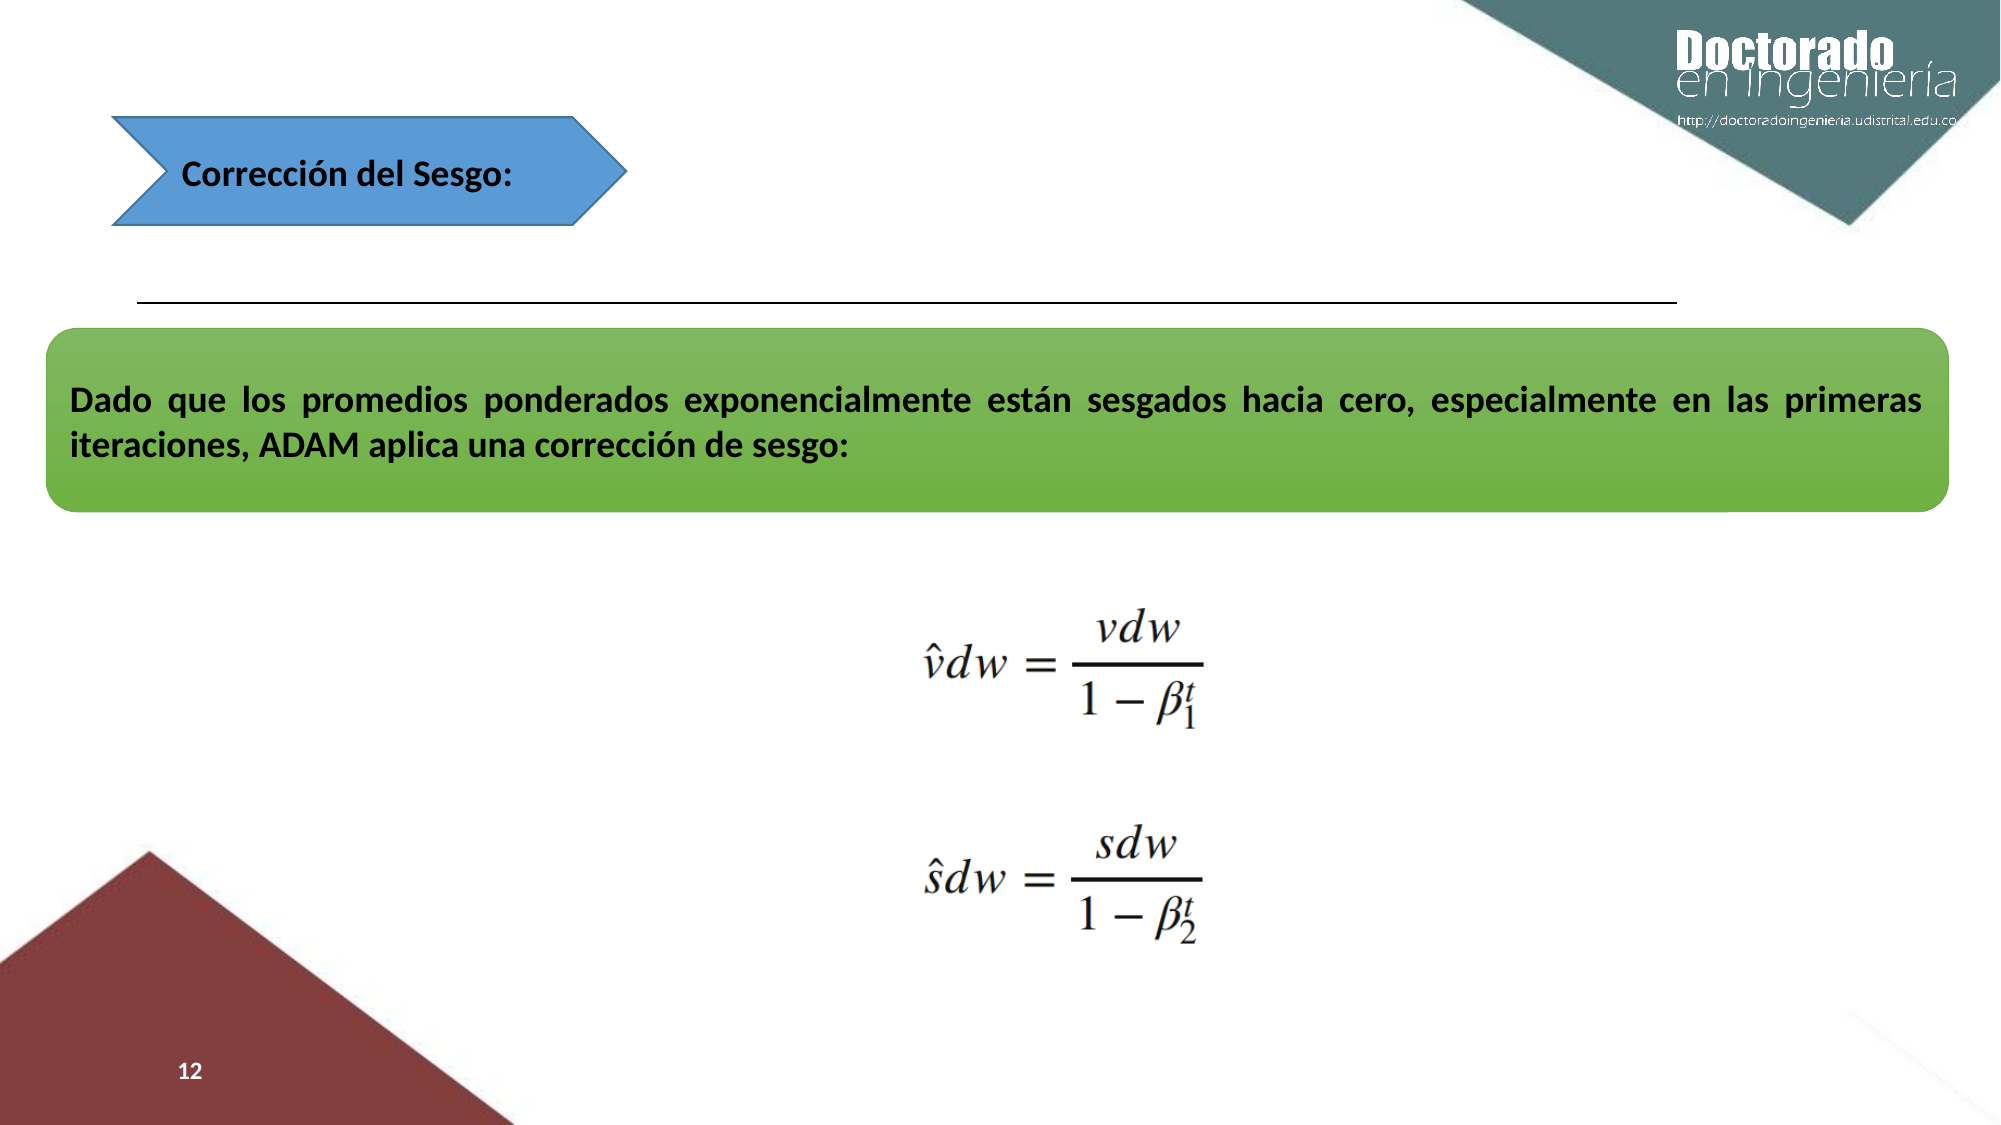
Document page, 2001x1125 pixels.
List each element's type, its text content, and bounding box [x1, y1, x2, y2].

text_box Corrección del Sesgo: [110, 116, 628, 226]
slide_number 12 [137, 1039, 218, 1100]
text_box Dado que los promedios ponderados exponencialmente están sesgados hacia cero, especialmente en las primeras iteraciones, ADAM aplica una corrección de sesgo: [45, 327, 1950, 513]
picture [0, 0, 2001, 1125]
